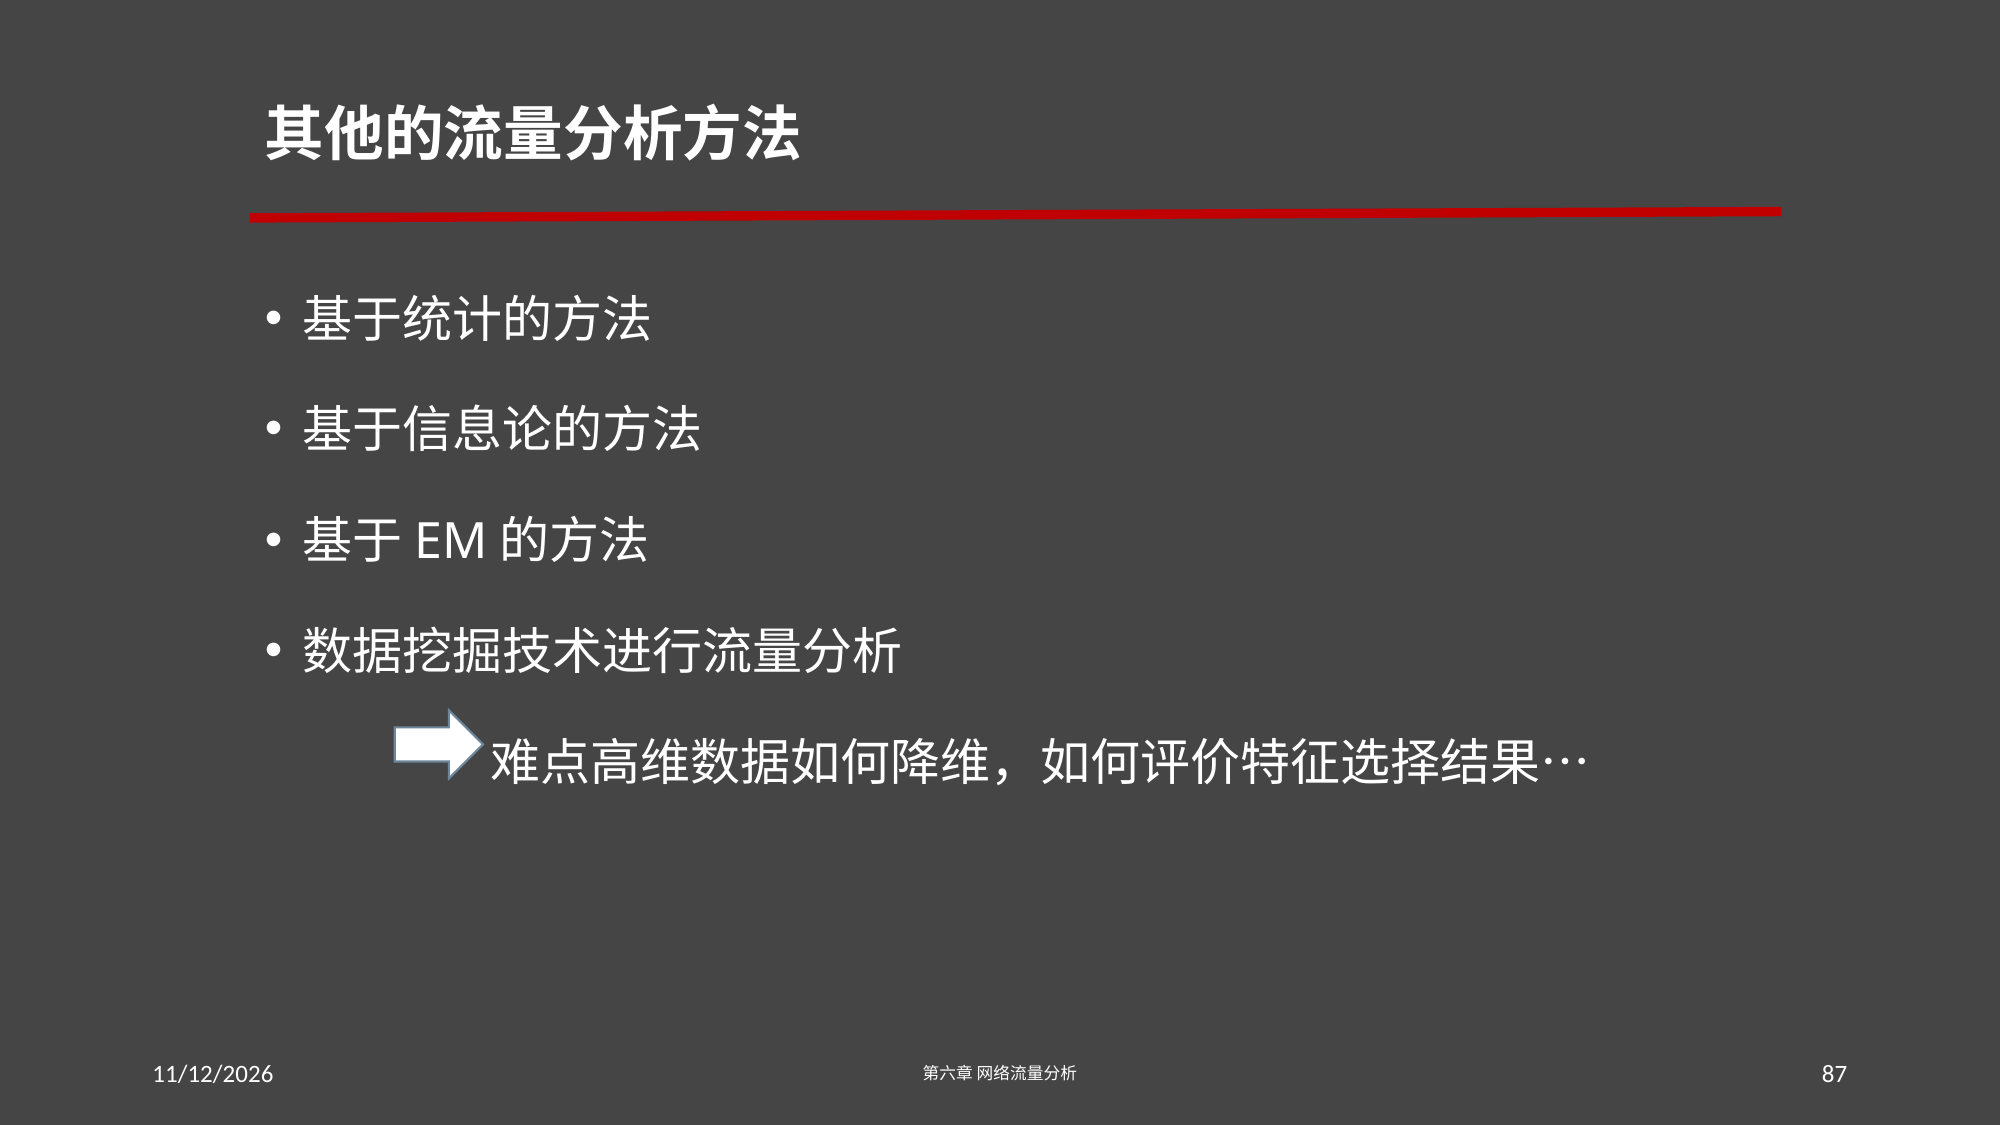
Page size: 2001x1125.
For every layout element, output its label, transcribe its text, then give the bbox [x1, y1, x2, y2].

slide_number 87 [1412, 1042, 1863, 1103]
text_box [393, 707, 485, 782]
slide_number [137, 1042, 588, 1103]
title 其他的流量分析方法 [249, 30, 1782, 249]
list 基于统计的方法 基于信息论的方法 基于EM的方法 数据挖掘技术进行流量分析 难点高维数据如何降维，如何评价特征选择结果… [249, 249, 1782, 1011]
footer 第六章 网络流量分析 [662, 1042, 1338, 1103]
